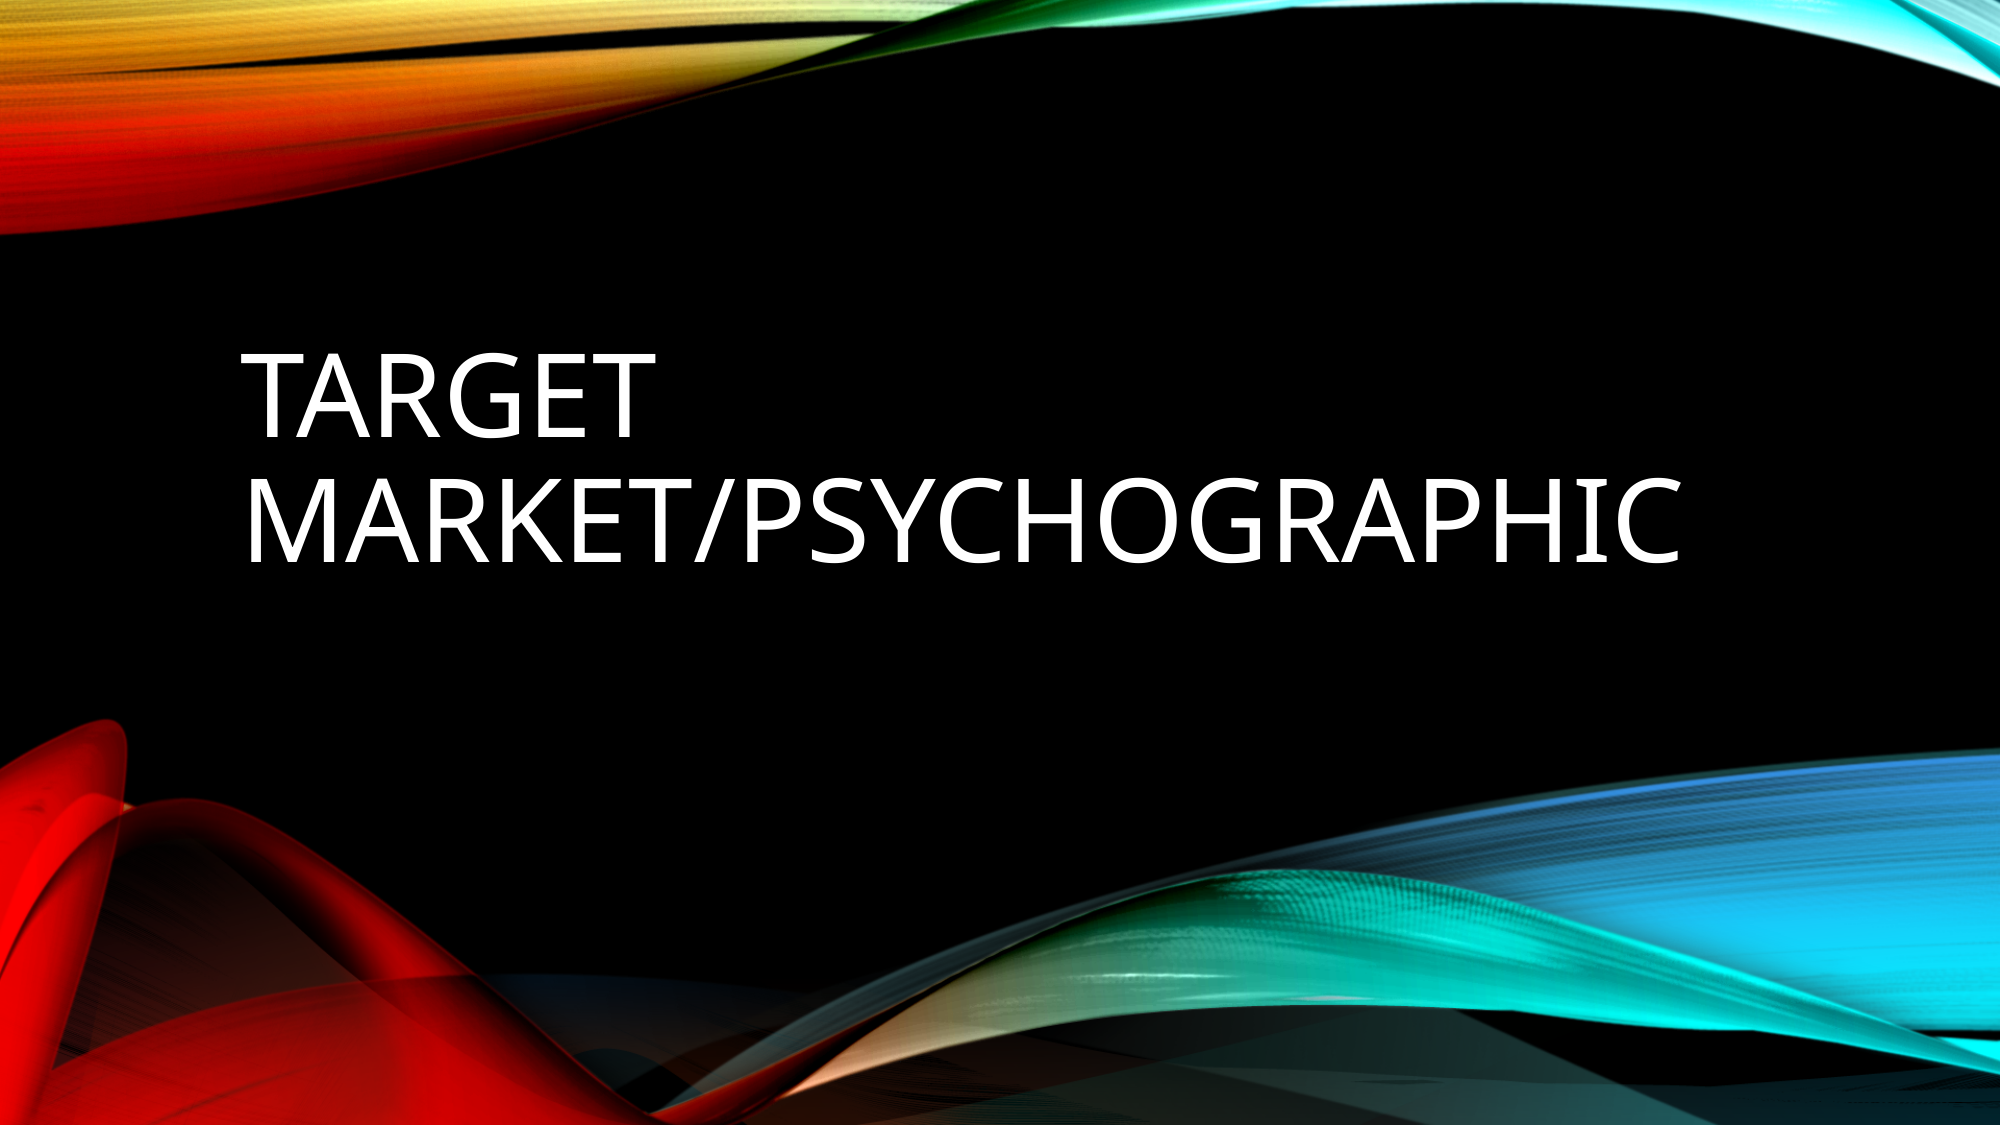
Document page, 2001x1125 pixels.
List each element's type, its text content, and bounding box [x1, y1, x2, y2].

picture [0, 717, 2000, 1125]
title TARGET MARKET/PSYCHOGRAPHIC [225, 295, 1775, 596]
picture [0, 0, 2000, 237]
